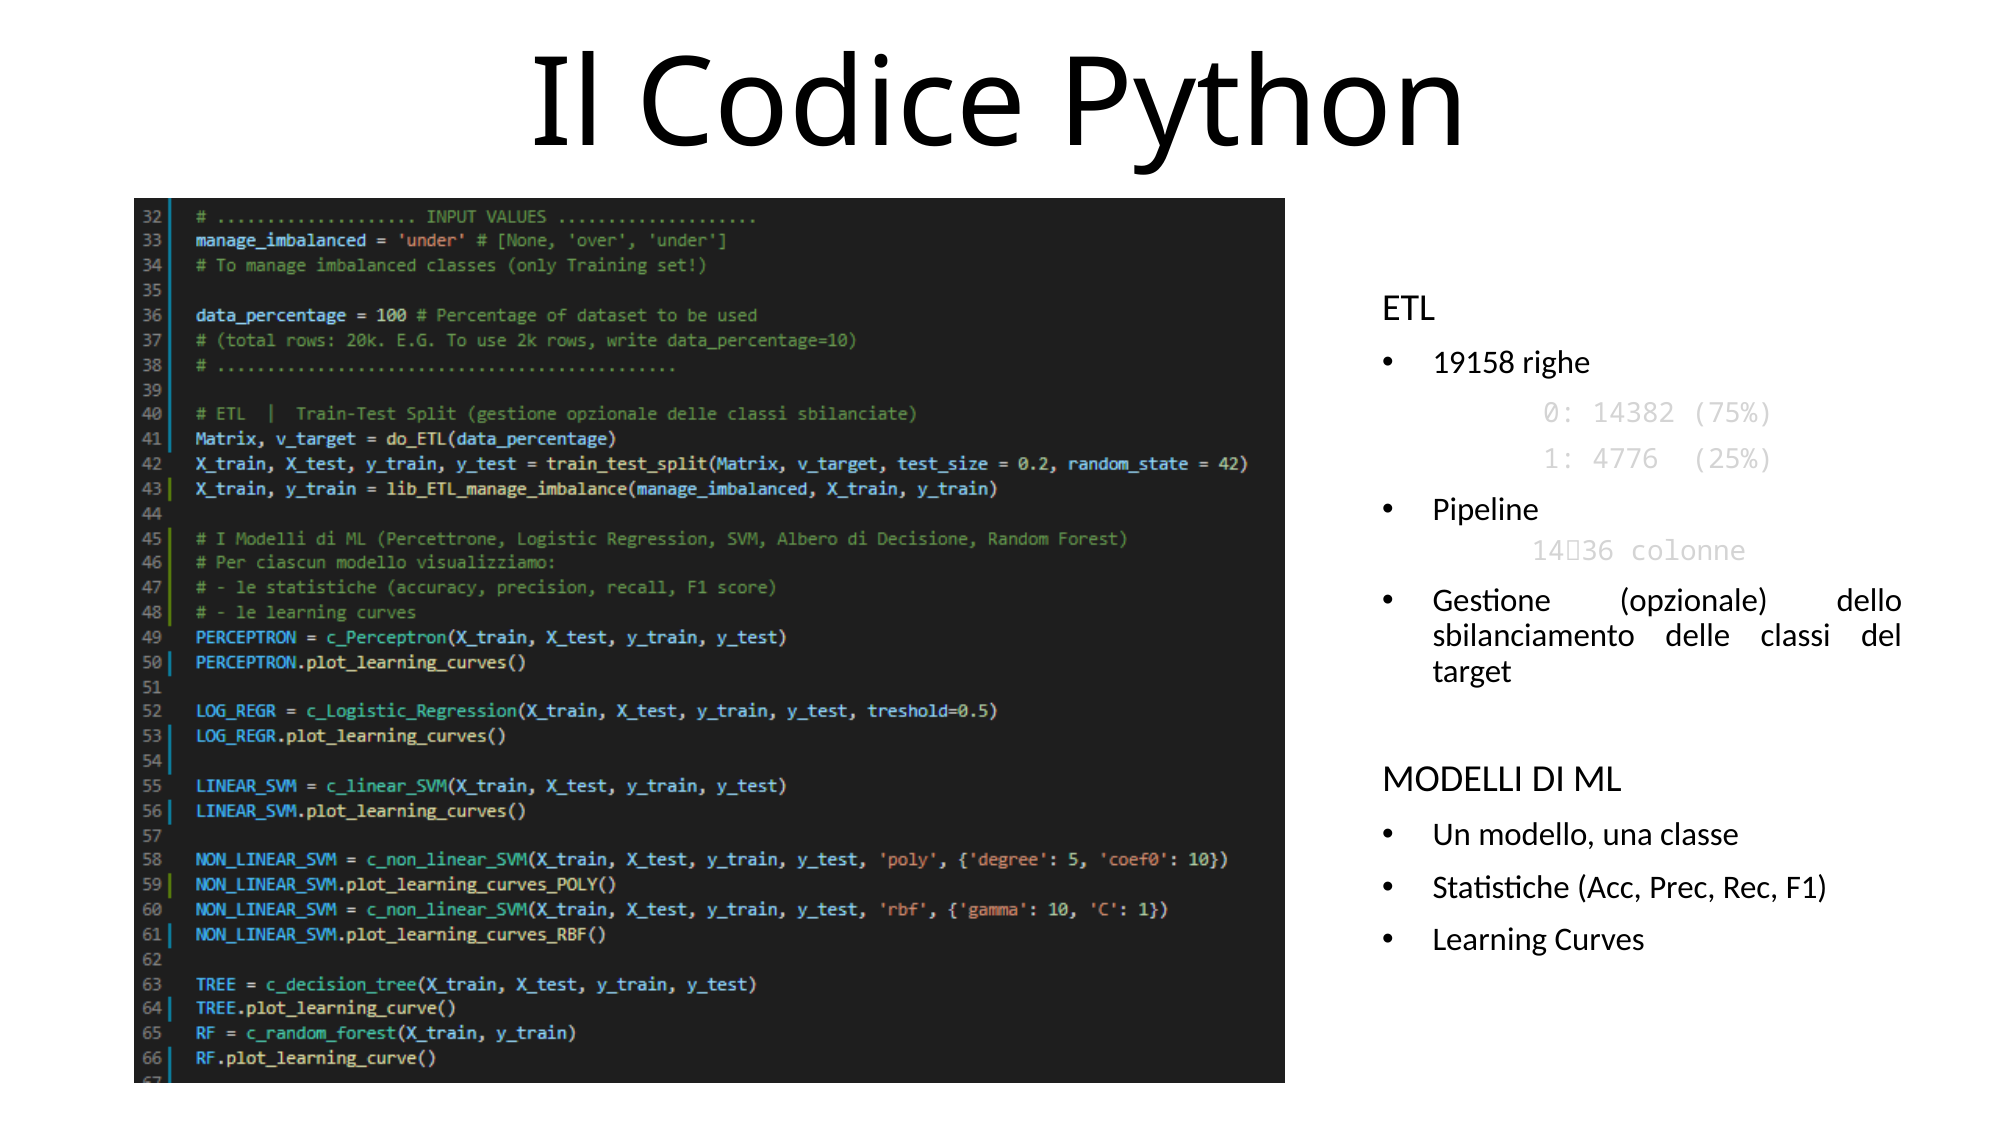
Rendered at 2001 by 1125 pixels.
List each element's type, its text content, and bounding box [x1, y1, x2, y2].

title Il Codice Python [249, 29, 1750, 180]
picture [134, 198, 1285, 1083]
subtitle ETL 19158 righe 0: 14382 (75%) 1: 4776 (25%) Pipeline 1436 colonne Gestione (opzionale) dello sbilanciamento delle classi del target MODELLI DI ML Un modello, una classe Statistiche (Acc, Prec, Rec, F1) Learning Curves [1367, 279, 1918, 967]
